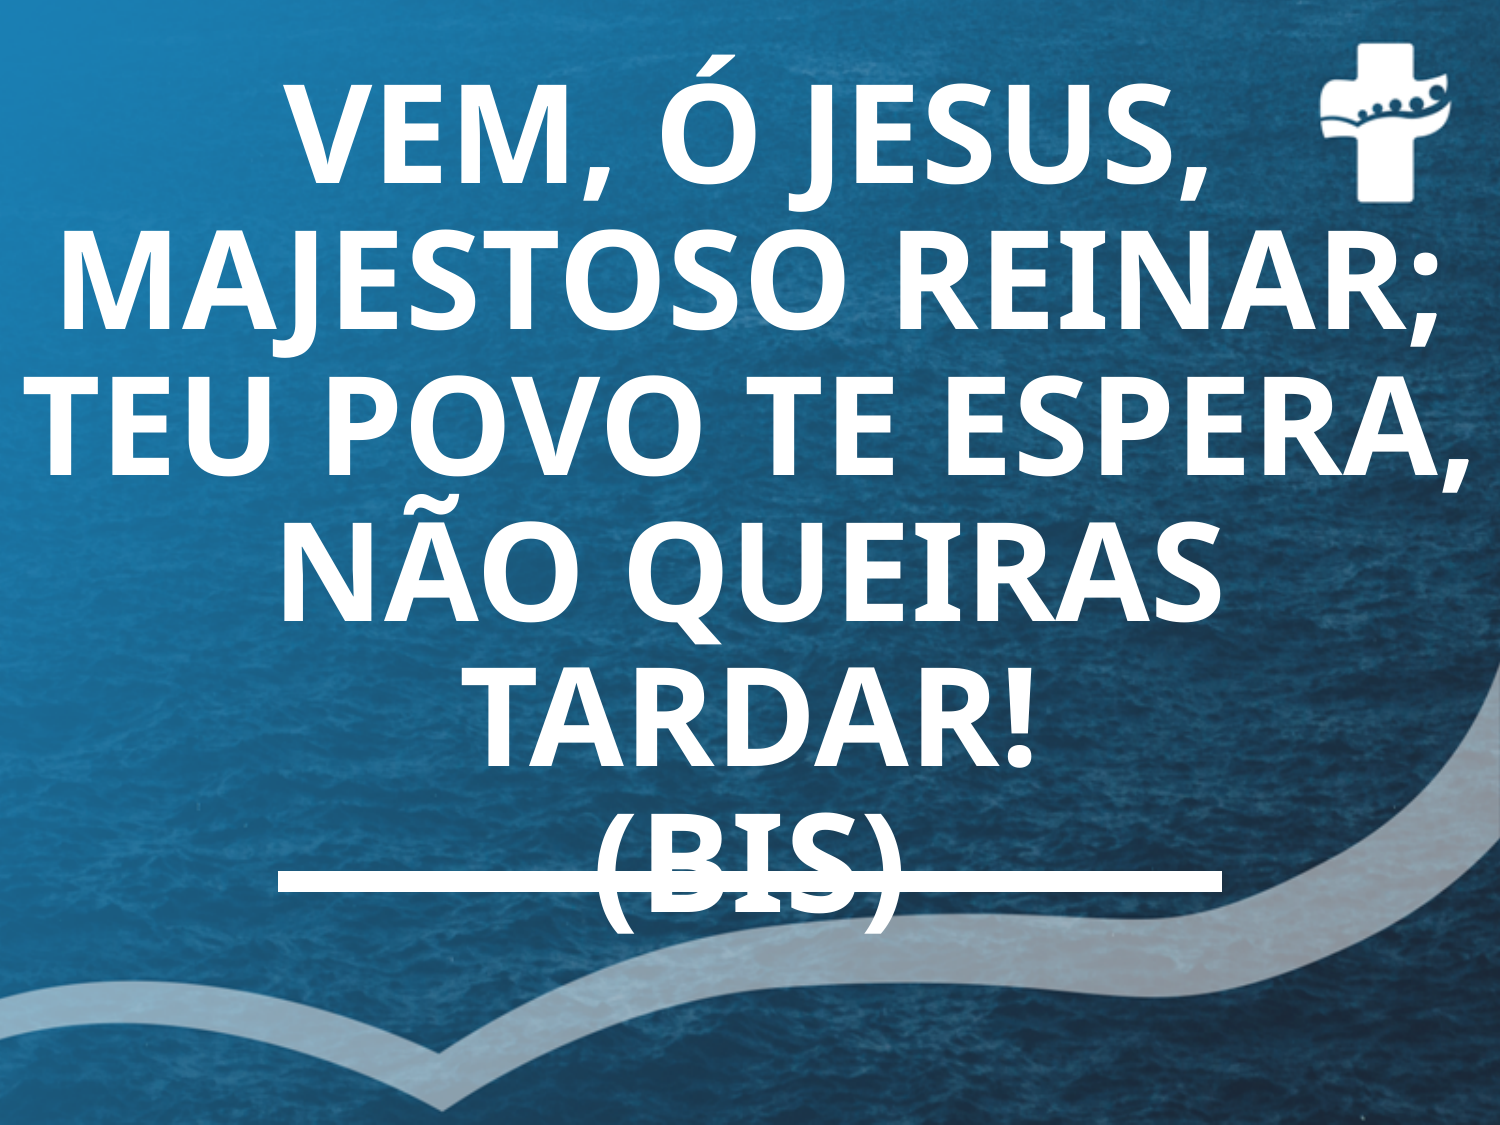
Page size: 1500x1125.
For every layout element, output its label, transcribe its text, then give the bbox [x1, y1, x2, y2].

title VEM, Ó JESUS, MAJESTOSO REINAR; TEU POVO TE ESPERA, NÃO QUEIRAS TARDAR! (BIS) [0, 408, 1500, 597]
picture [0, 0, 1500, 408]
picture [0, 597, 1500, 1125]
